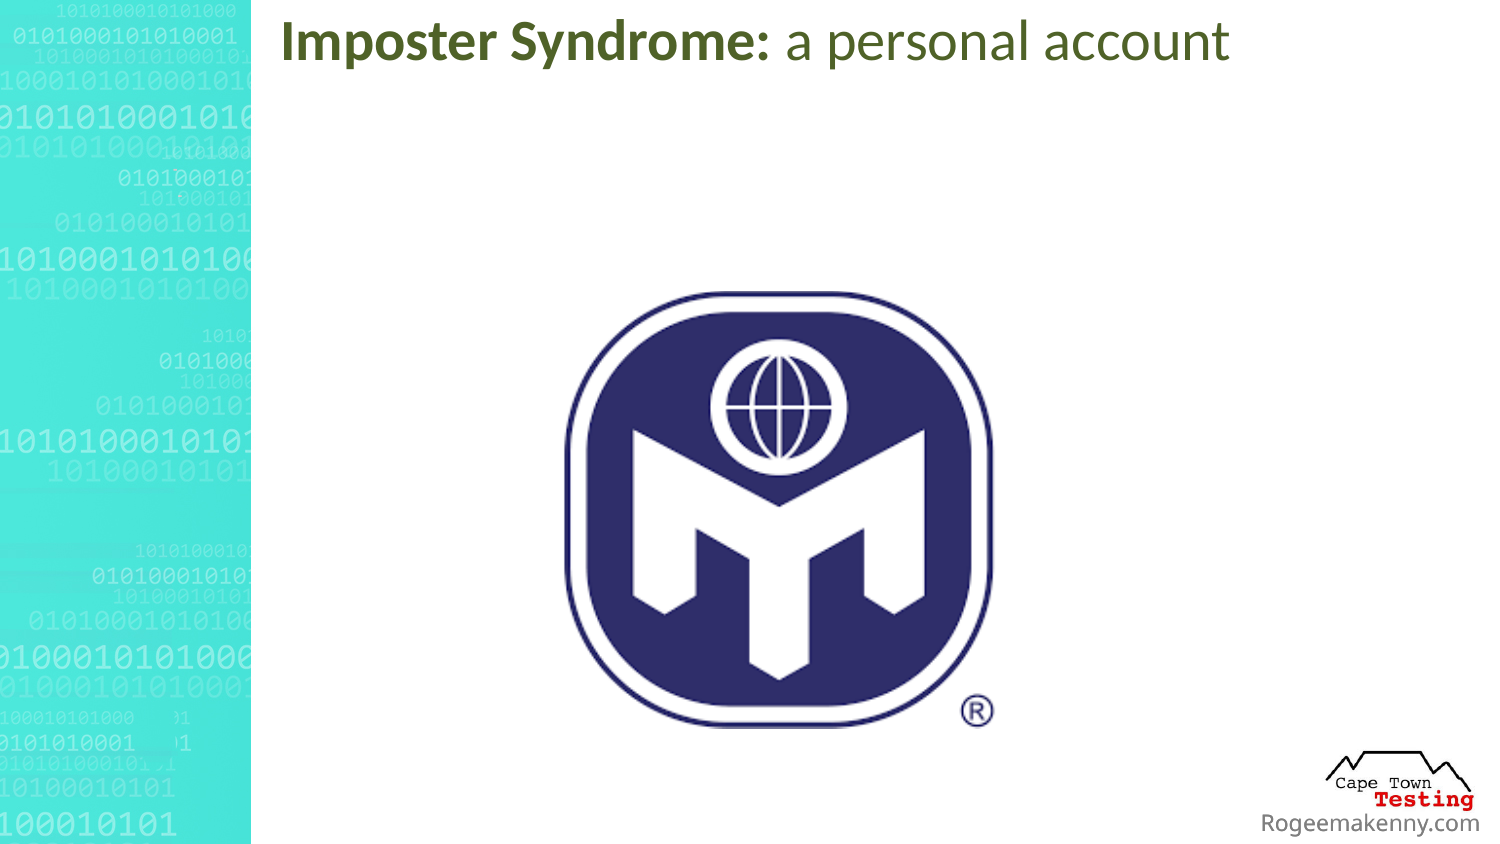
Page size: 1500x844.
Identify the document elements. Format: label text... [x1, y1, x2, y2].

title Imposter Syndrome: a personal account [265, 0, 1500, 146]
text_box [1245, 740, 1500, 844]
picture [0, 0, 1500, 844]
